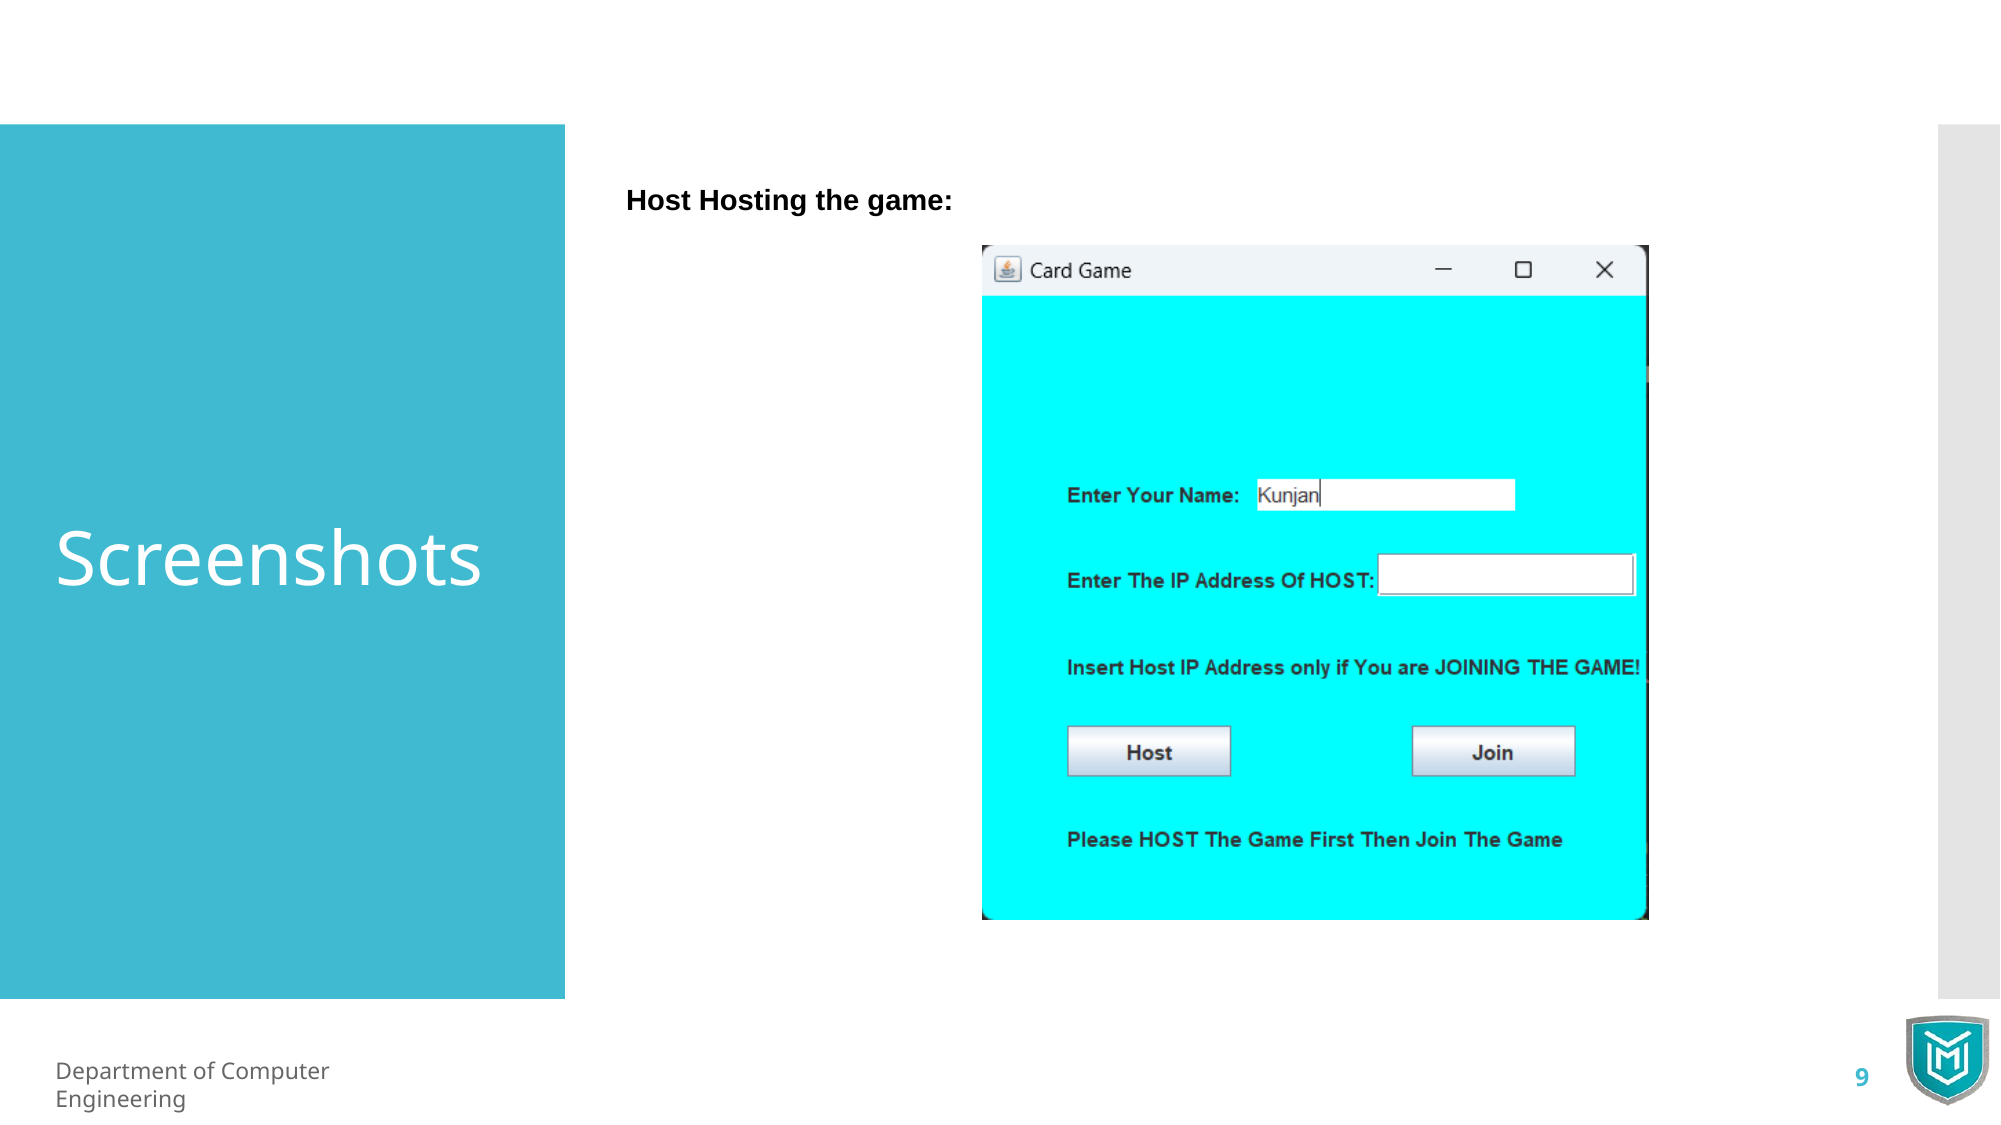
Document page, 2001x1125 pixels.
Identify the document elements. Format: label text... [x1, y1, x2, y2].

slide_number 9 [1848, 1061, 1888, 1125]
footer Department of Computer Engineering [53, 1056, 428, 1125]
picture [982, 244, 1649, 920]
text_box Screenshots [53, 508, 488, 601]
text_box Host Hosting the game: [608, 141, 1725, 223]
picture [1896, 995, 2000, 1125]
